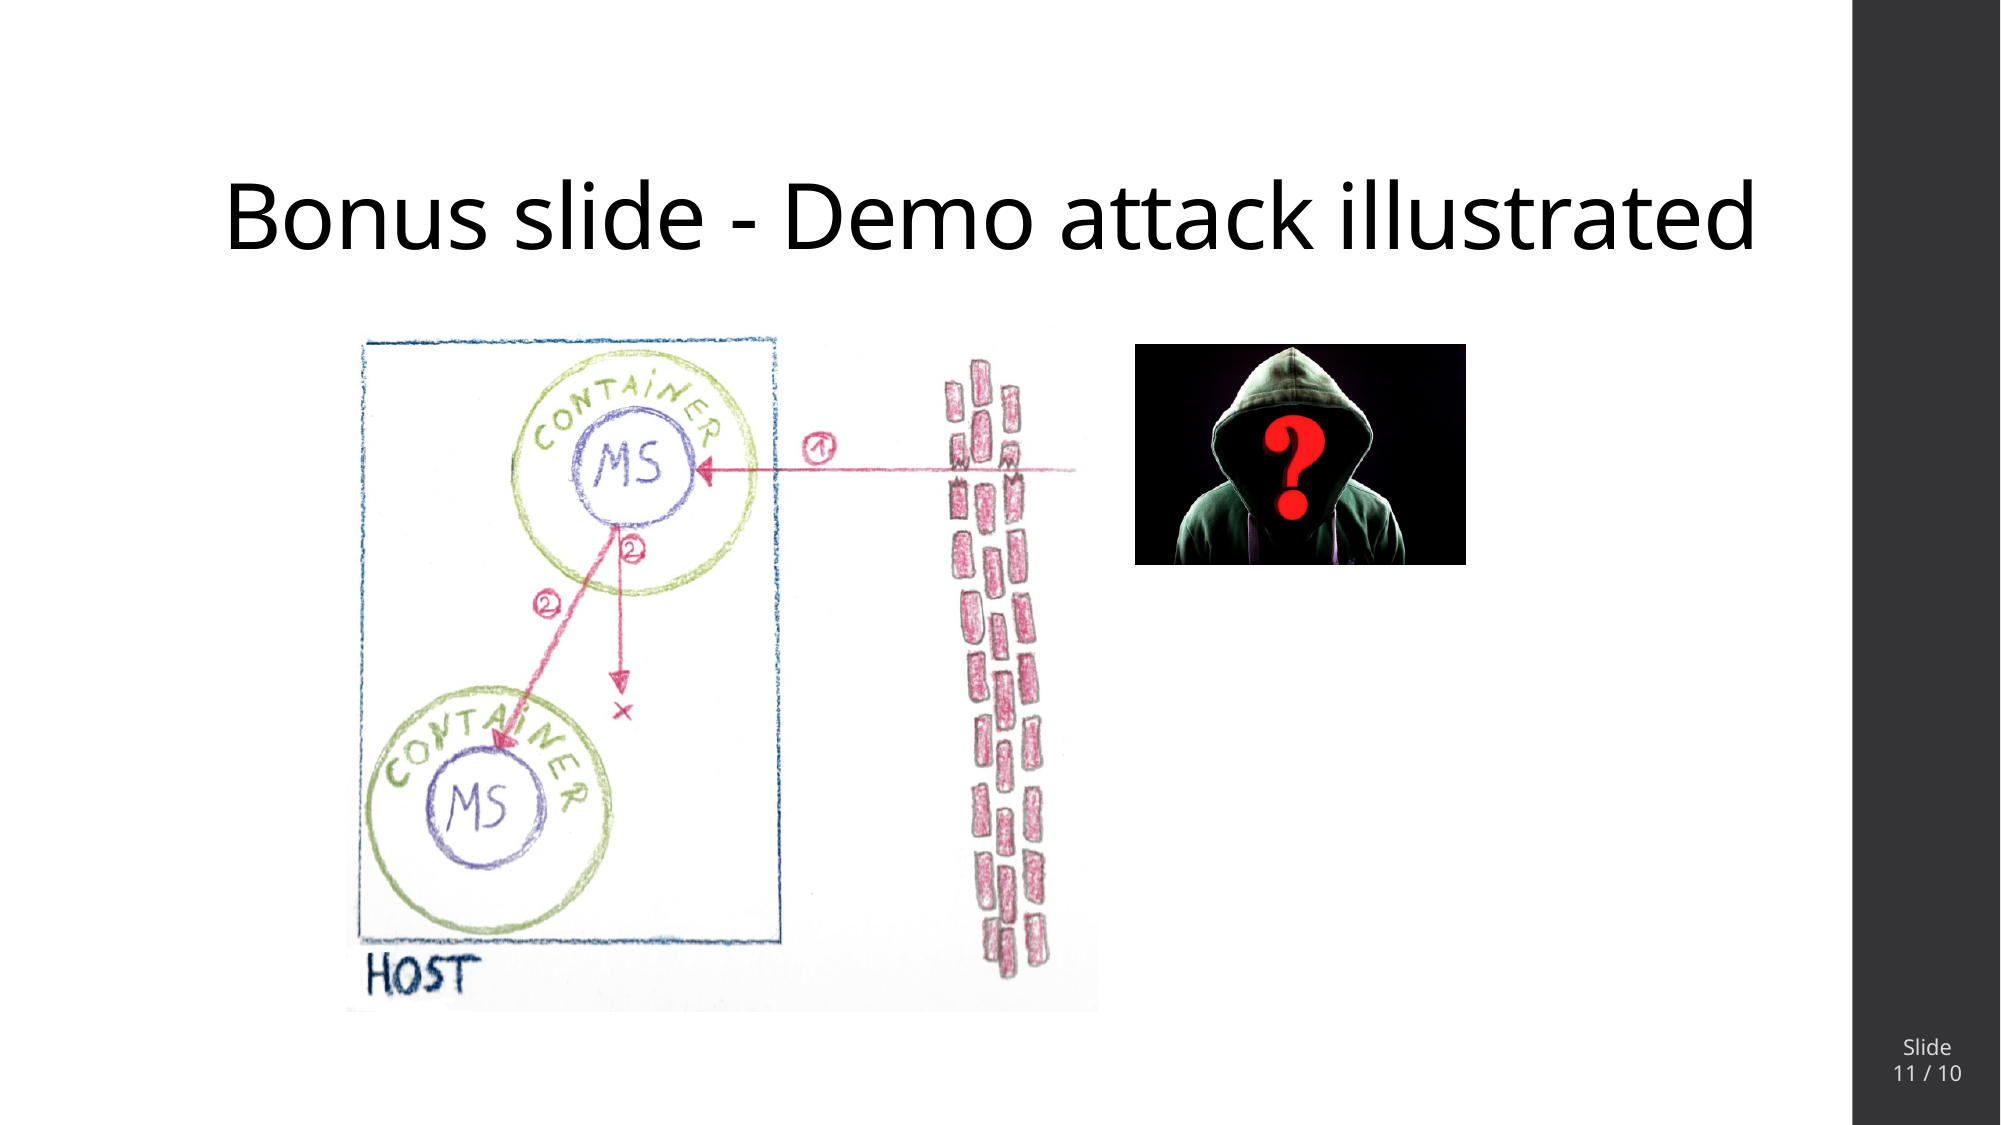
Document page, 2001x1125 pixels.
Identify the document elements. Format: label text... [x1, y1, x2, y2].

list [346, 299, 1478, 1015]
title Bonus slide - Demo attack illustrated [206, 60, 1797, 278]
